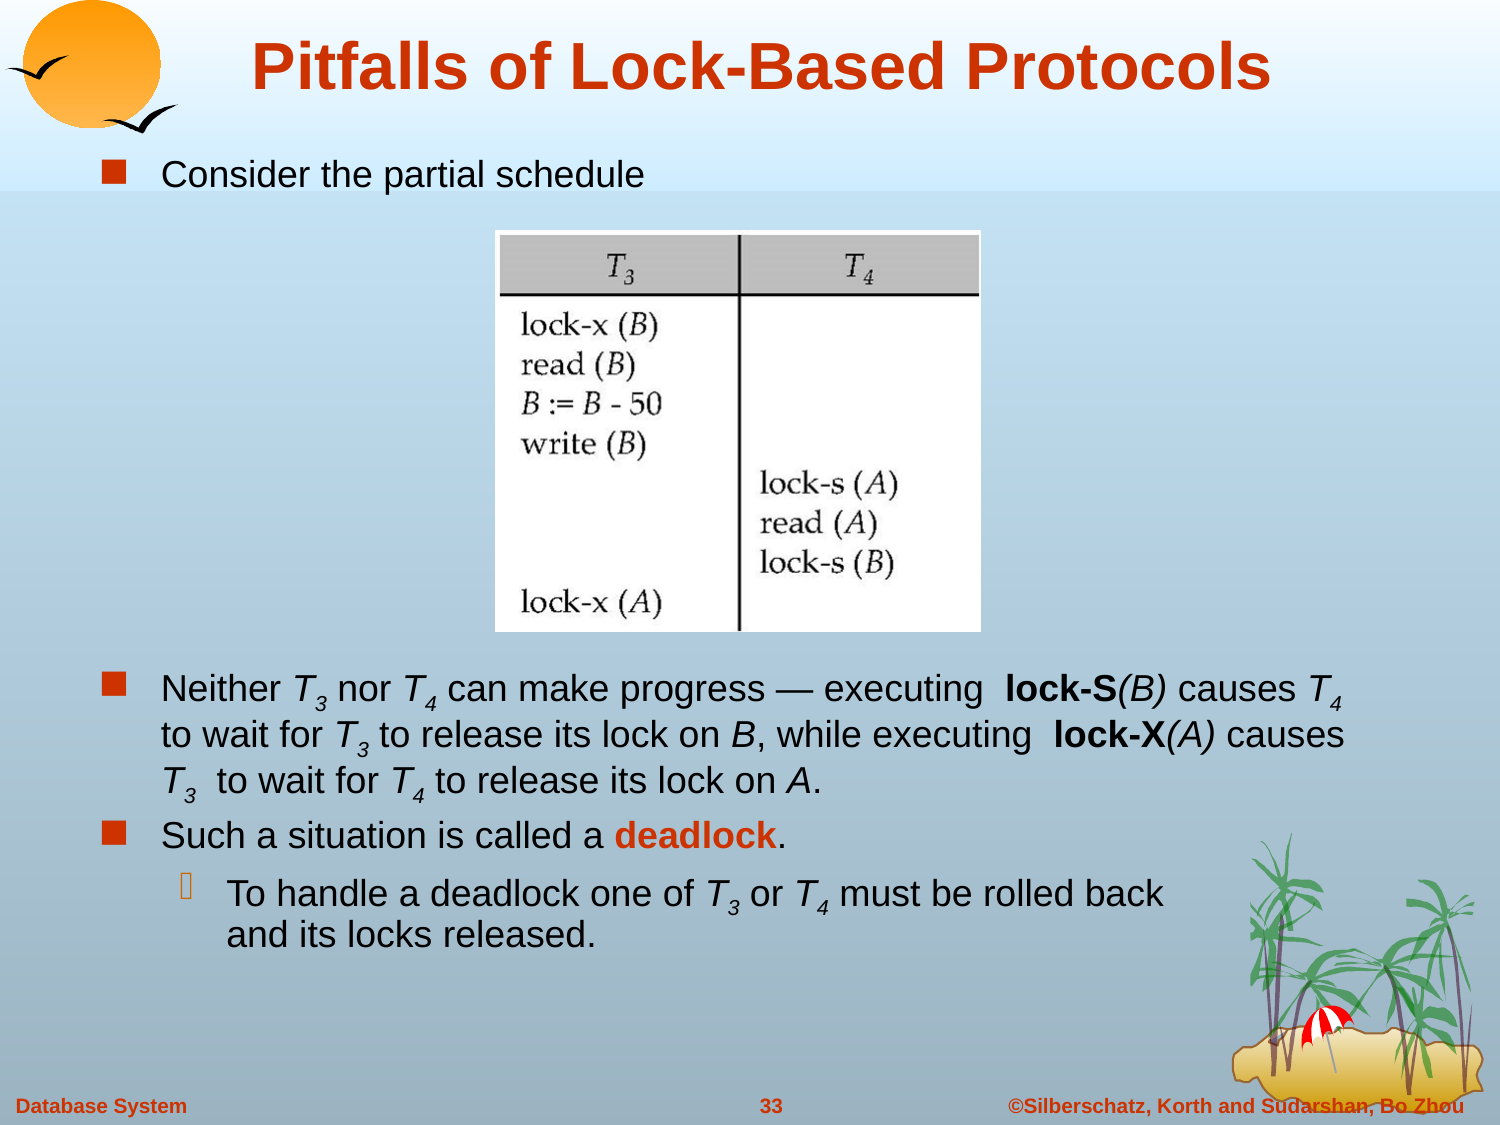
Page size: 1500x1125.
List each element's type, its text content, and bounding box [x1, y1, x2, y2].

title Pitfalls of Lock-Based Protocols [100, 10, 1426, 111]
picture [494, 230, 981, 632]
list Consider the partial schedule Neither T3 nor T4 can make progress — executing lock-S(B) causes T4 to wait for T3 to release its lock on B, while executing lock-X(A) causes T3 to wait for T4 to release its lock on A. Such a situation is called a deadlock. To handle a deadlock one of T3 or T4 must be rolled back and its locks released. [89, 147, 1378, 992]
